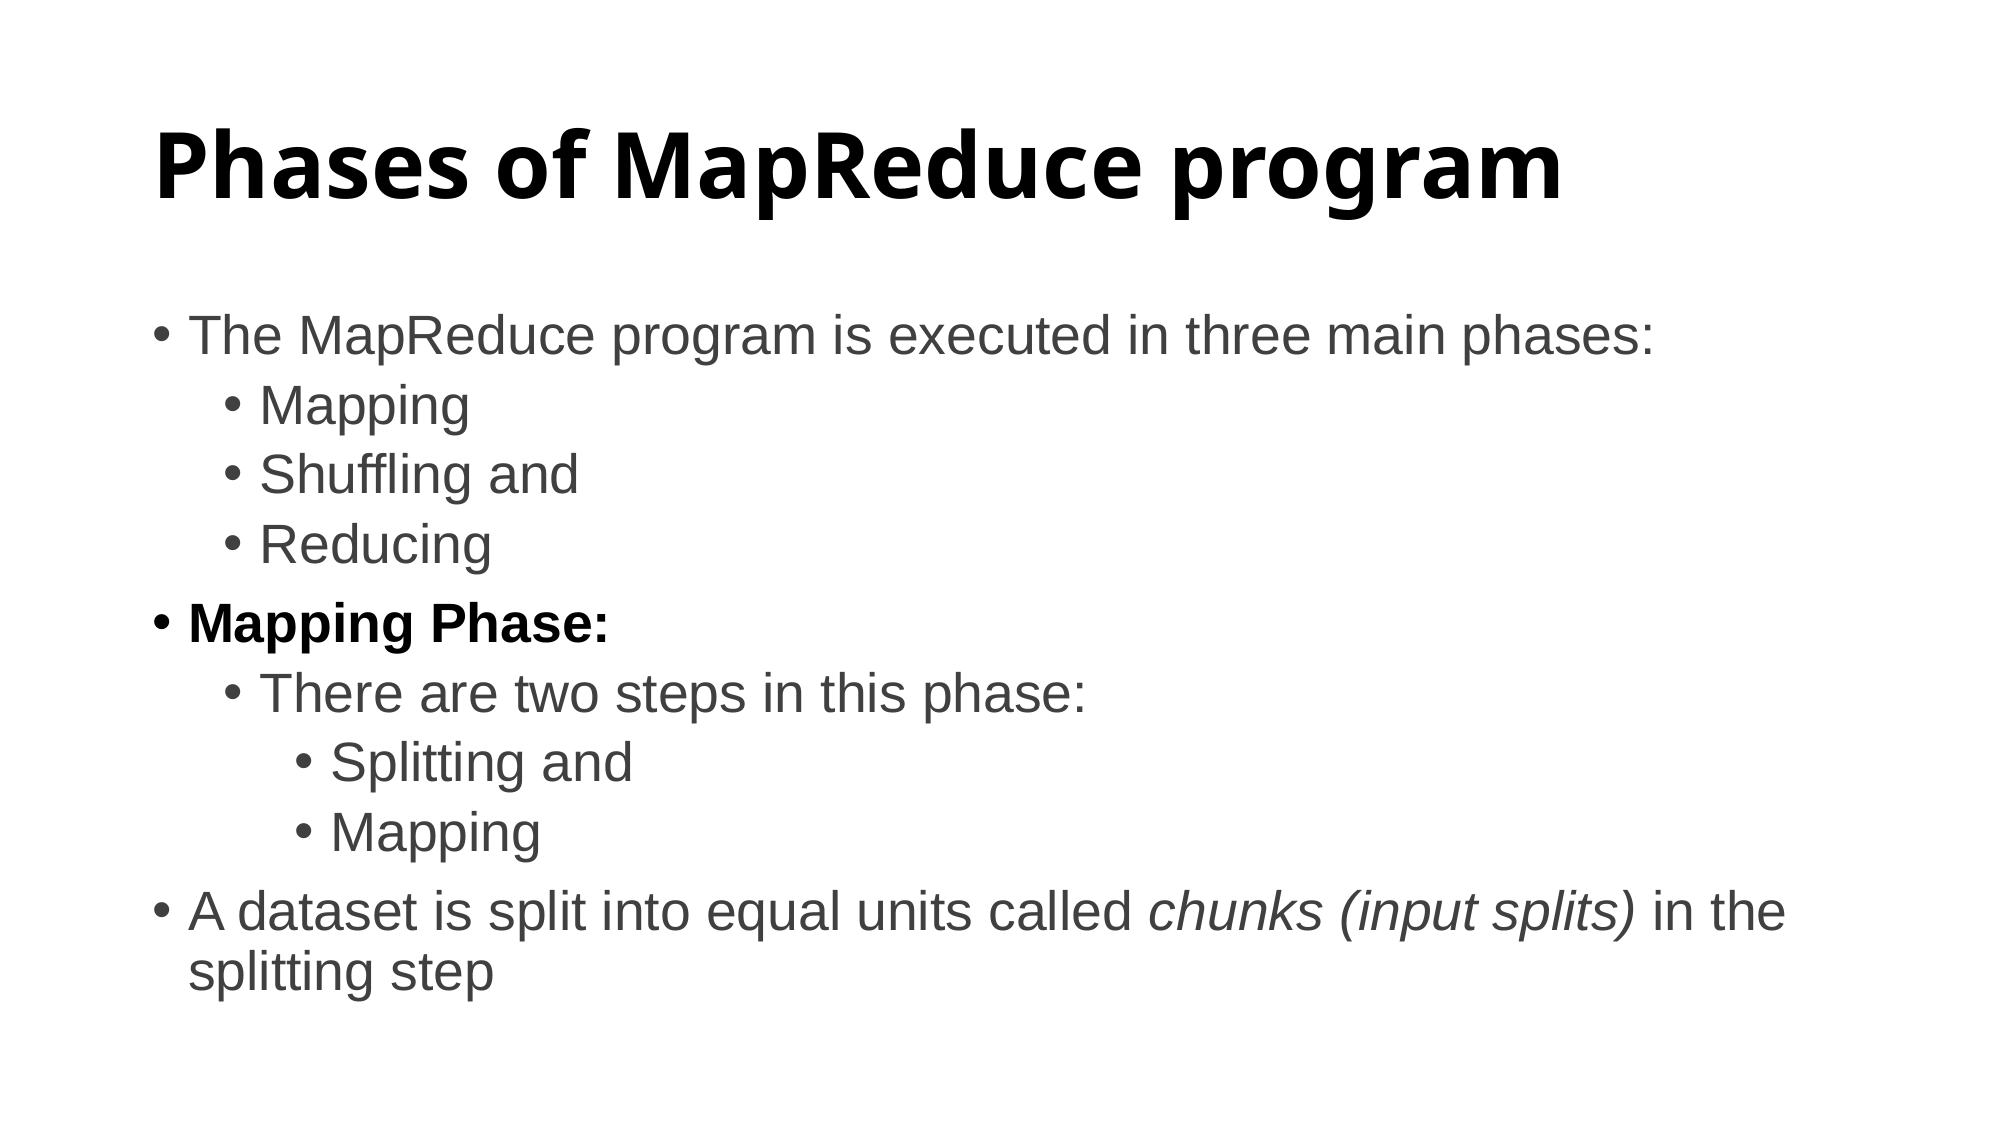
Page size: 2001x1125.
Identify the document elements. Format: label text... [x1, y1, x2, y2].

title Phases of MapReduce program [137, 59, 1863, 278]
list The MapReduce program is executed in three main phases: Mapping Shuffling and Reducing Mapping Phase: There are two steps in this phase: Splitting and Mapping A dataset is split into equal units called chunks (input splits) in the splitting step [137, 299, 1863, 1014]
